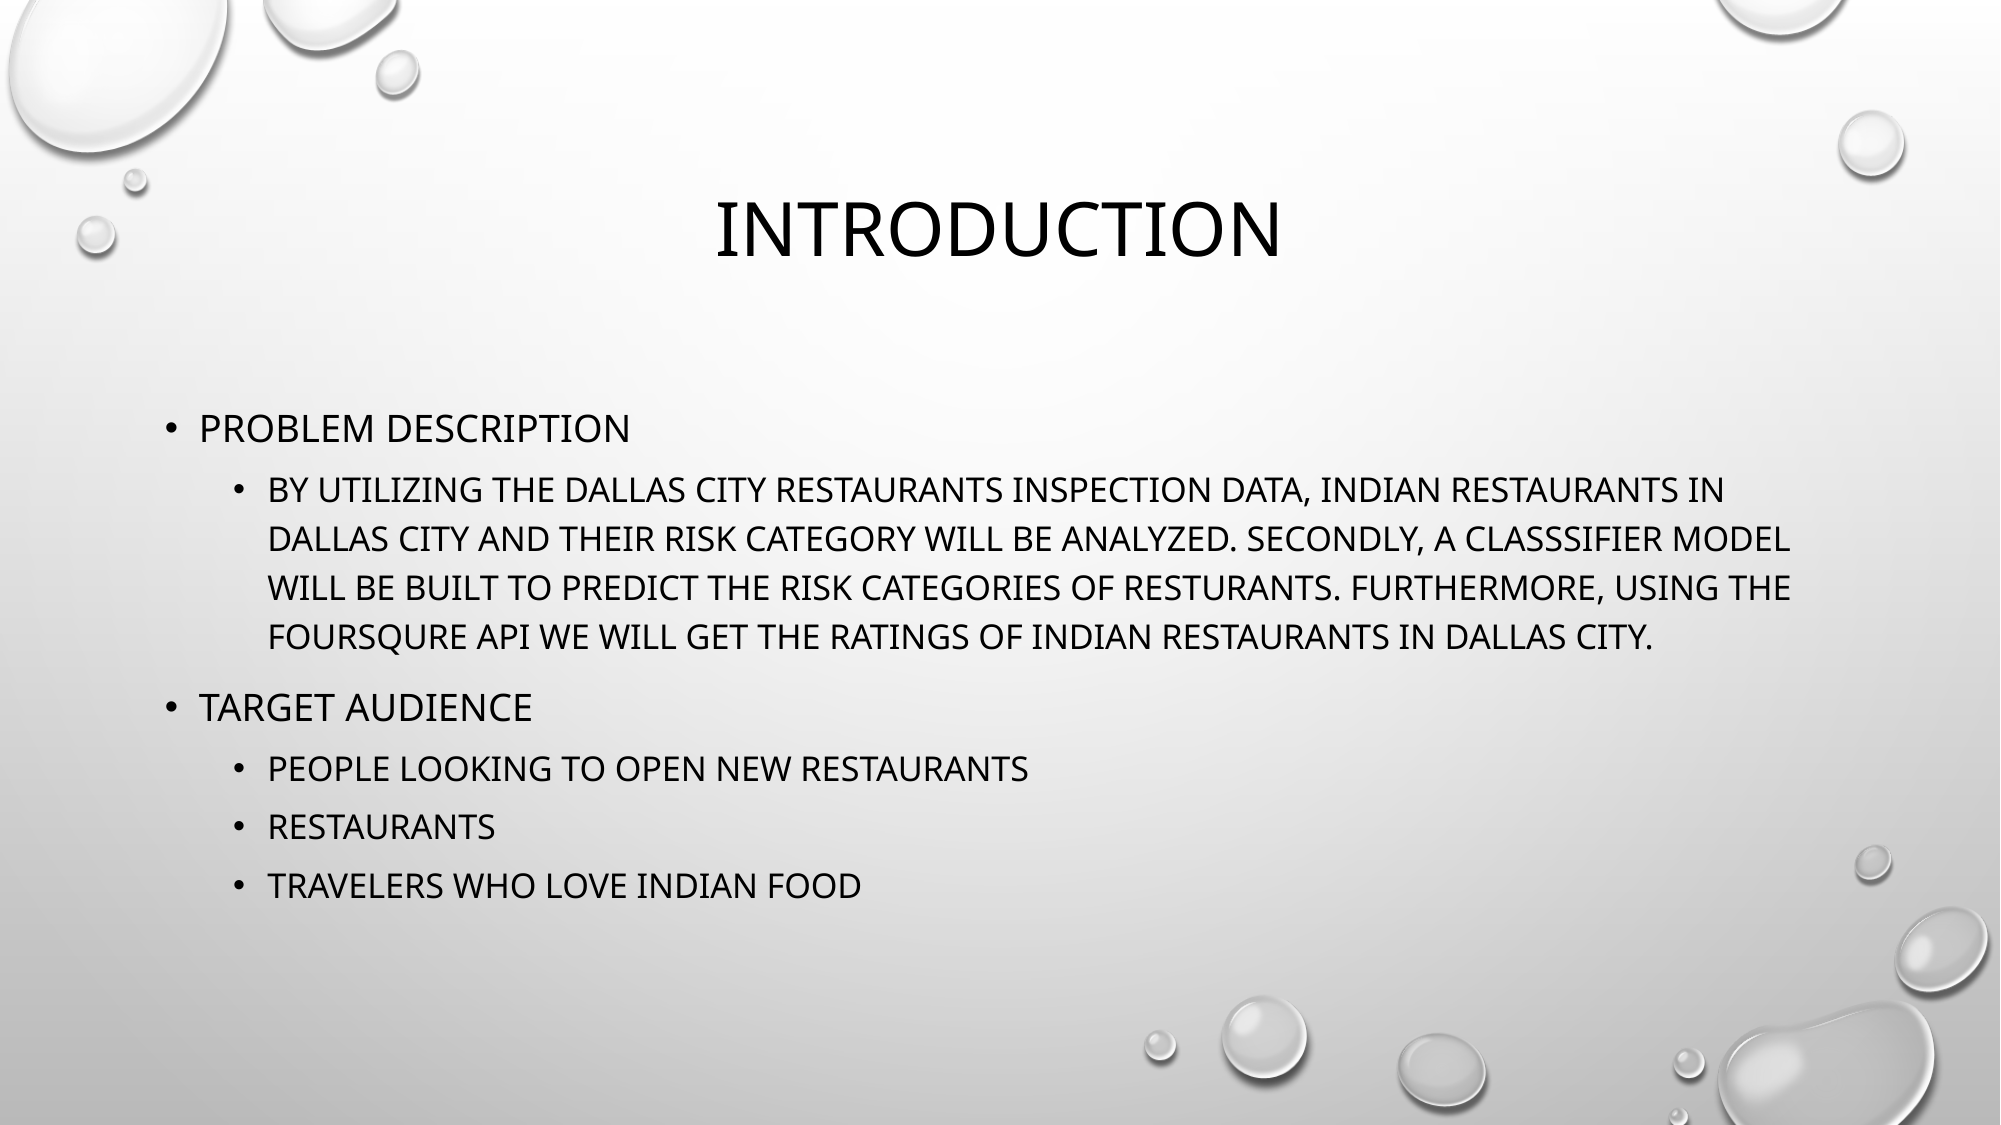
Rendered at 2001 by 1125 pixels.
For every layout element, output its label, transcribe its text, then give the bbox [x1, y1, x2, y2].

list Problem Description By utilizing the Dallas City restaurants inspection data, Indian Restaurants in Dallas City and their risk category will be Analyzed. Secondly, a classsifier model will be built to predict the risk categories of resturants. Furthermore, using the foursqure API we will get the ratings of Indian Restaurants in Dallas City. Target Audience People looking to open new restaurants Restaurants Travelers who love Indian food [149, 388, 1850, 950]
picture [0, 0, 2000, 1125]
title introduction [149, 101, 1851, 364]
